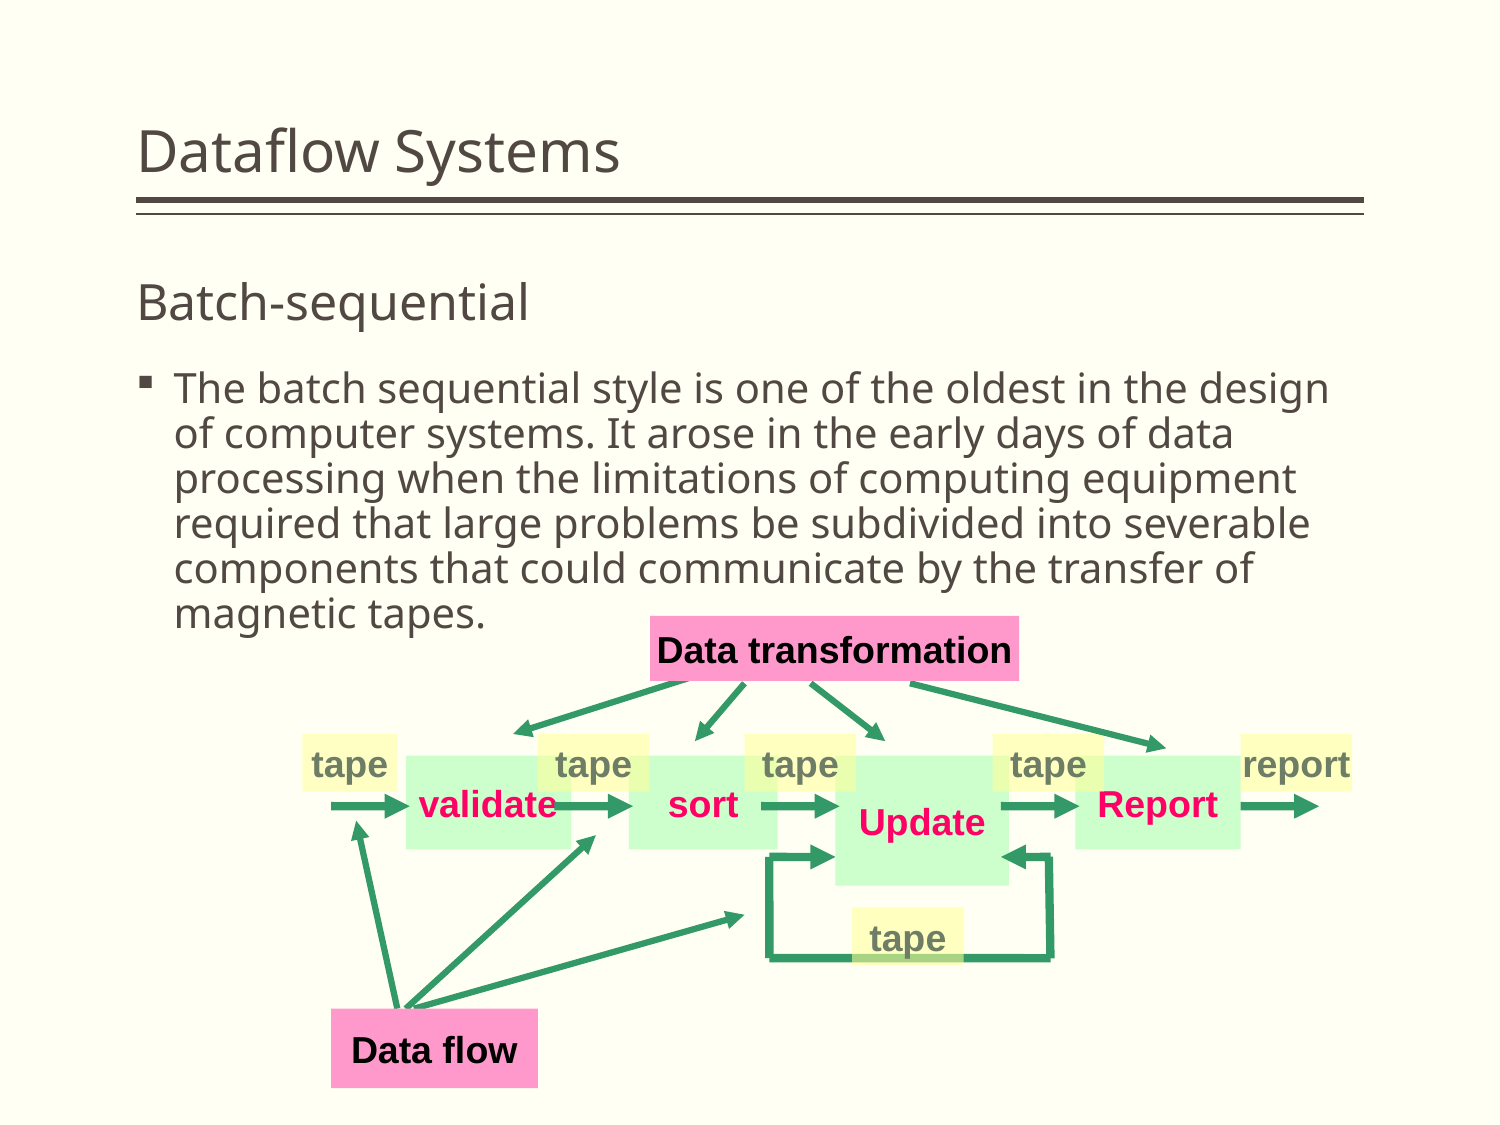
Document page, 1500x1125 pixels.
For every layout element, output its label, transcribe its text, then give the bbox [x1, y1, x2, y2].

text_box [302, 615, 1353, 1089]
title Dataflow Systems [135, 12, 1364, 193]
list Batch-sequential The batch sequential style is one of the oldest in the design of computer systems. It arose in the early days of data processing when the limitations of computing equipment required that large problems be subdivided into severable components that could communicate by the transfer of magnetic tapes. [135, 262, 1364, 684]
